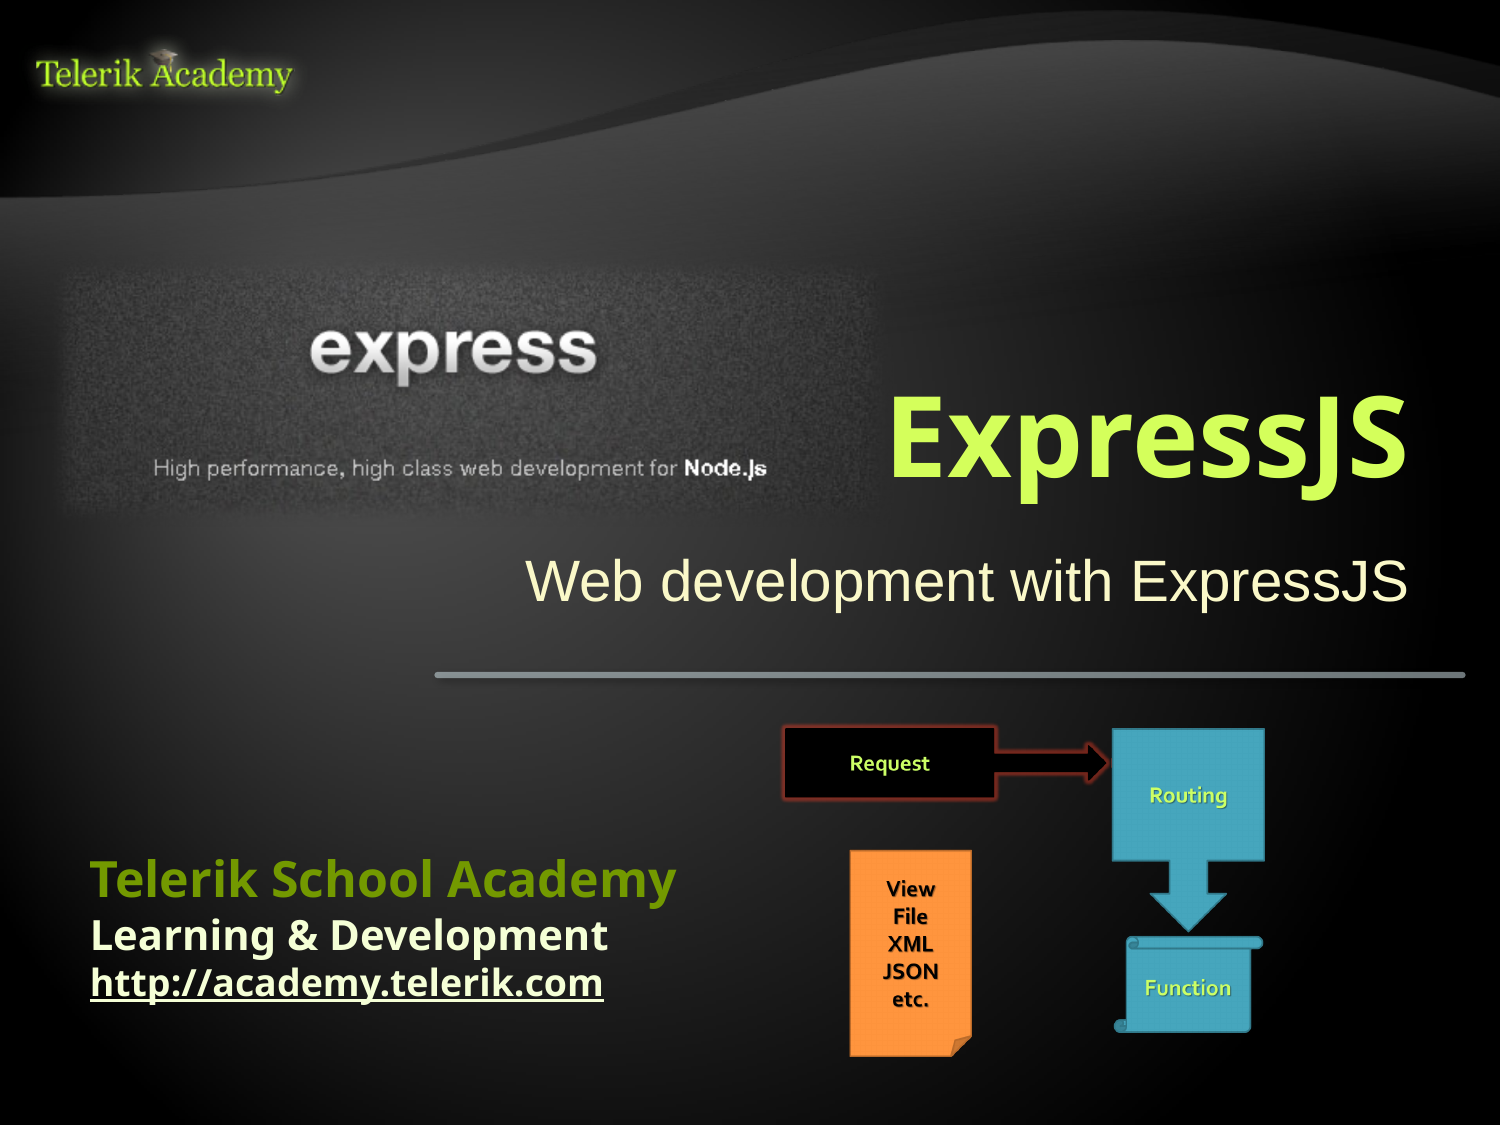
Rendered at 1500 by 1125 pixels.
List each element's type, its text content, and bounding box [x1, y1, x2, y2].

list Learning & Development [75, 916, 730, 951]
subtitle Web development with ExpressJS [75, 531, 1425, 625]
list http://academy.telerik.com [75, 951, 730, 1013]
picture [0, 0, 1500, 1125]
list Telerik School Academy [75, 840, 730, 916]
title ExpressJS [75, 249, 1425, 500]
